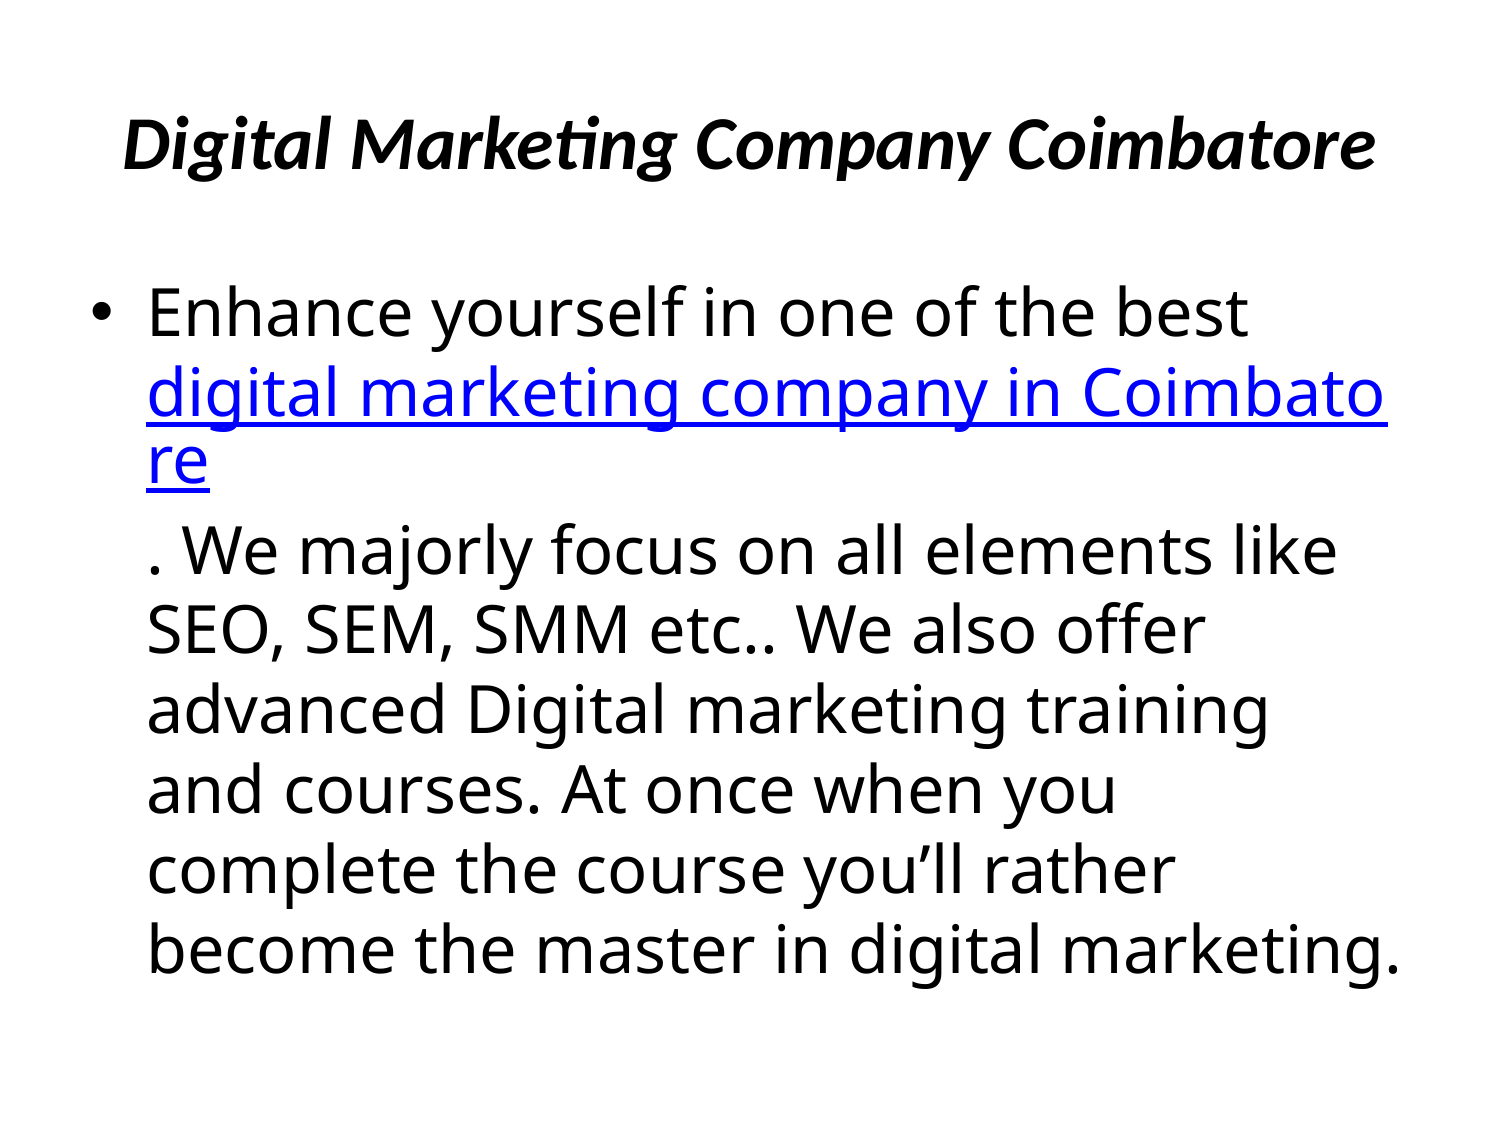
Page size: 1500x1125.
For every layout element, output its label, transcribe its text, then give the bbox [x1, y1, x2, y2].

list Enhance yourself in one of the best digital marketing company in Coimbatore. We majorly focus on all elements like SEO, SEM, SMM etc.. We also offer advanced Digital marketing training and courses. At once when you complete the course you’ll rather become the master in digital marketing. [75, 262, 1425, 1005]
title Digital Marketing Company Coimbatore [75, 45, 1425, 233]
